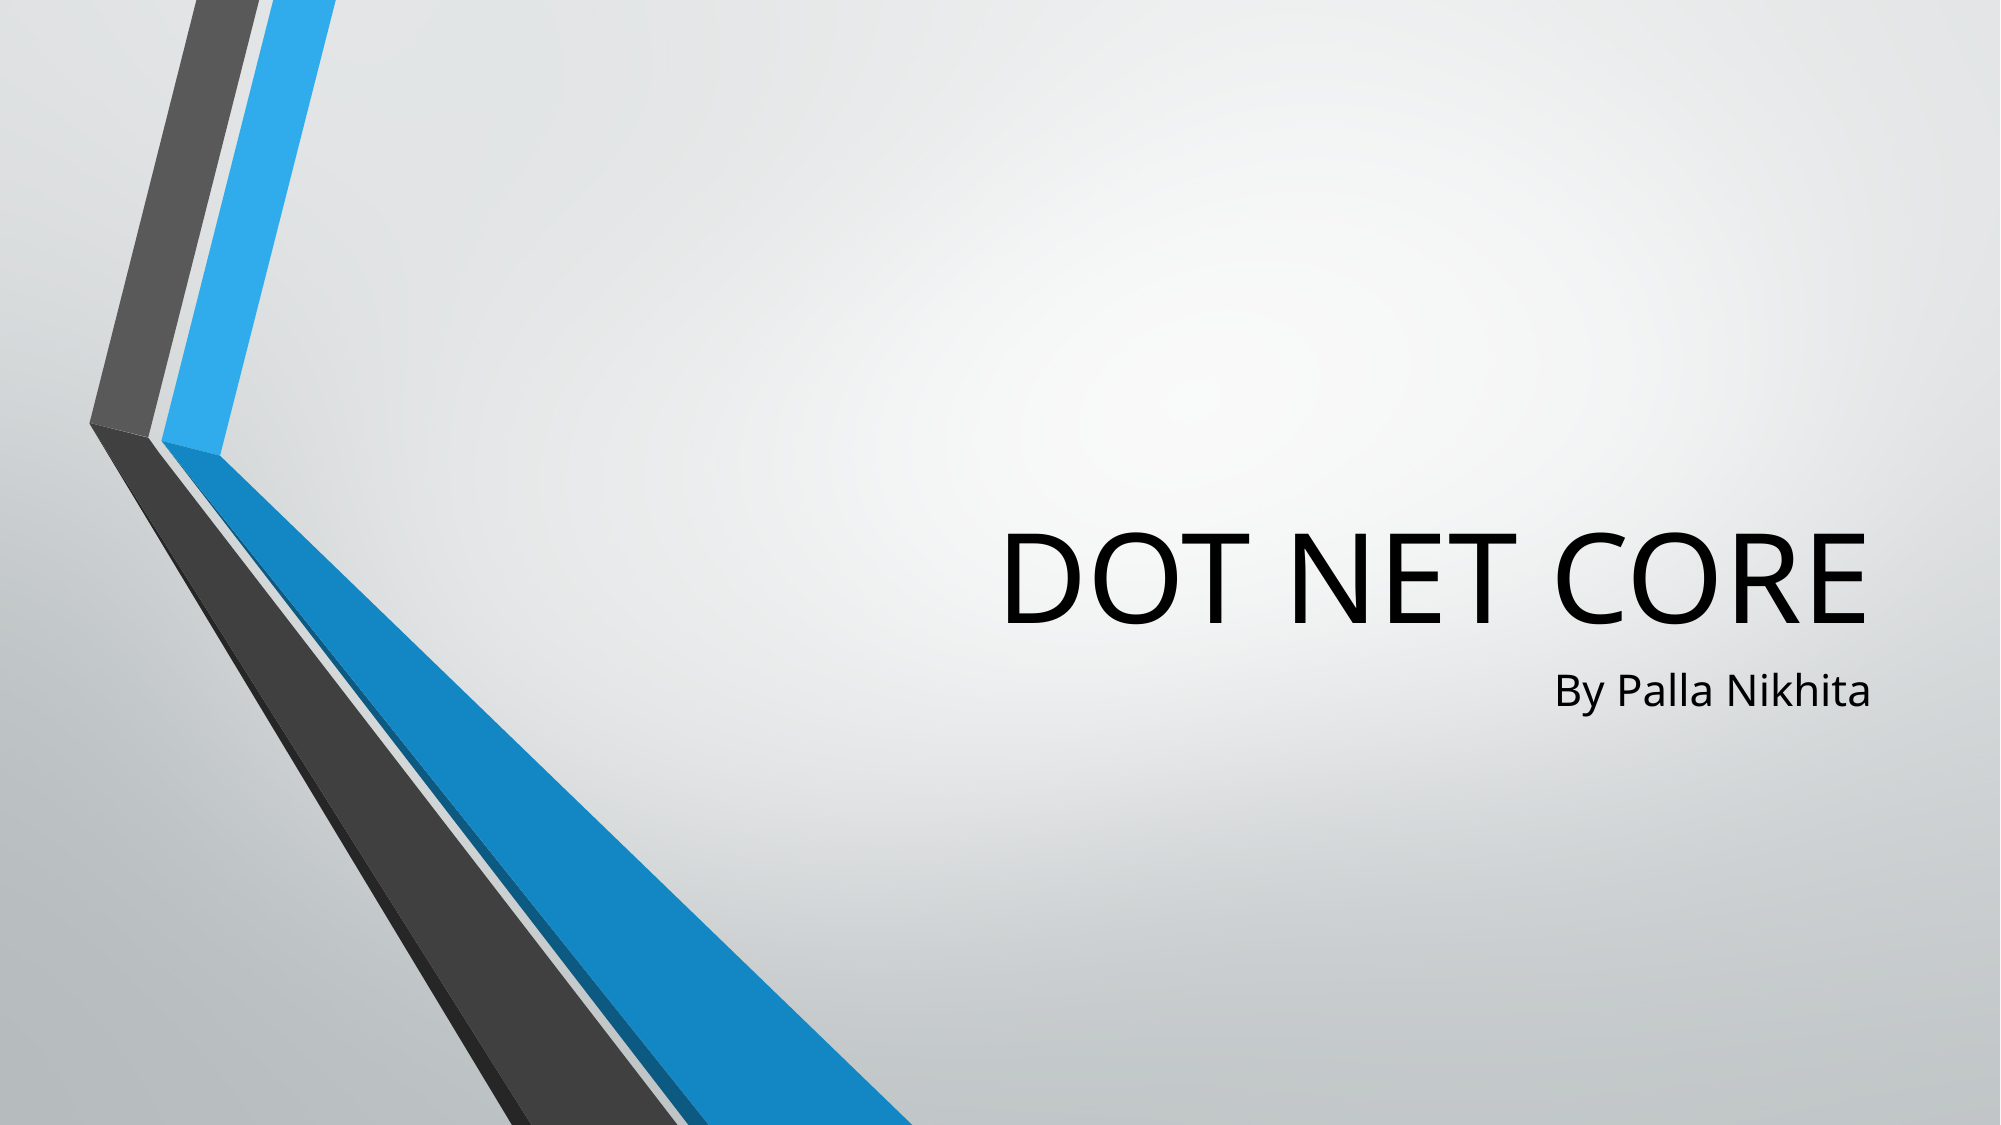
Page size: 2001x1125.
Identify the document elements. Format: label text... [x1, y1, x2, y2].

subtitle By Palla Nikhita [740, 655, 1887, 884]
title DOT NET CORE [480, 226, 1887, 656]
